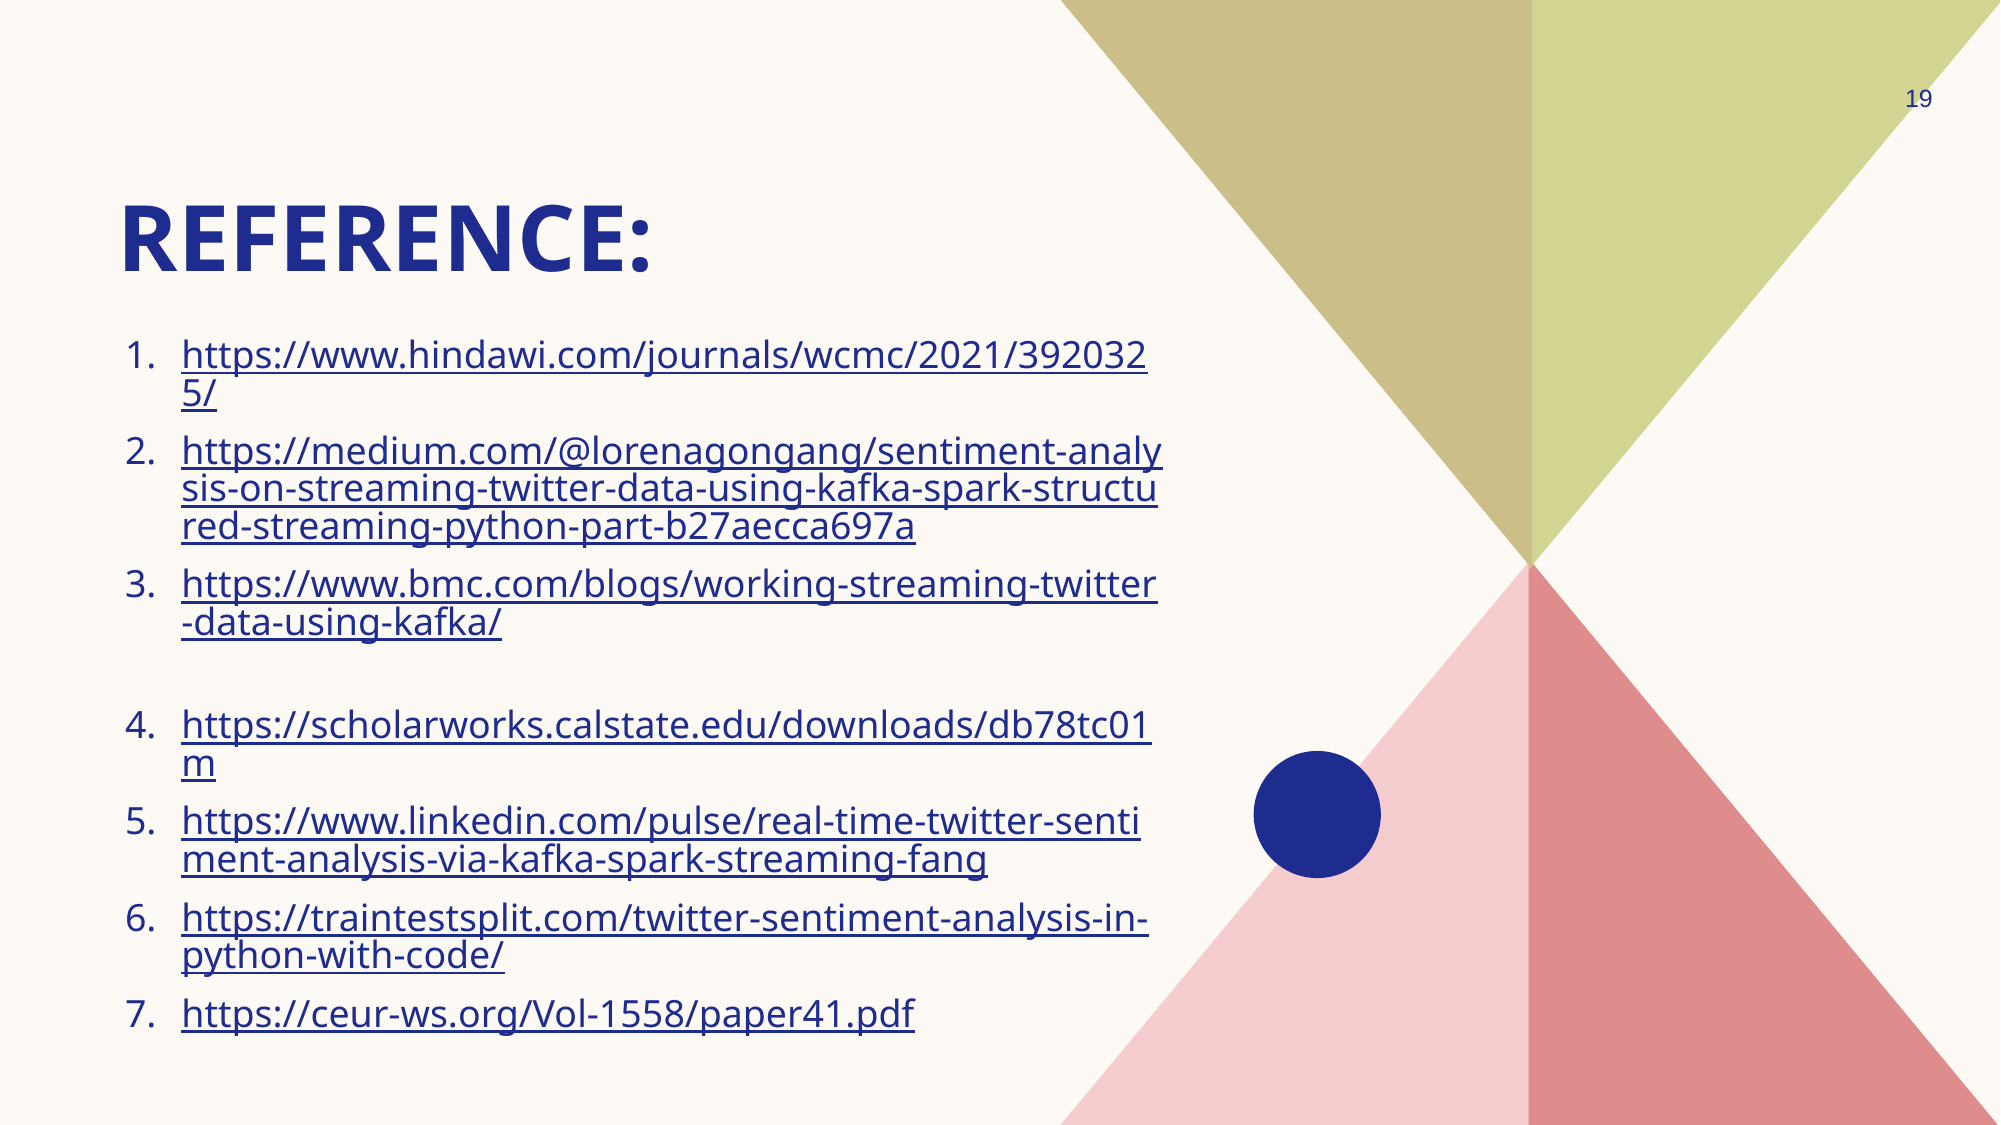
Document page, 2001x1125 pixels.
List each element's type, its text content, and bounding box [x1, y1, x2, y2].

title Reference: [102, 172, 1037, 299]
list https://www.hindawi.com/journals/wcmc/2021/3920325/ https://medium.com/@lorenagongang/sentiment-analysis-on-streaming-twitter-data-using-kafka-spark-structured-streaming-python-part-b27aecca697a https://www.bmc.com/blogs/working-streaming-twitter-data-using-kafka/ https://scholarworks.calstate.edu/downloads/db78tc01m https://www.linkedin.com/pulse/real-time-twitter-sentiment-analysis-via-kafka-spark-streaming-fang https://traintestsplit.com/twitter-sentiment-analysis-in-python-with-code/ https://ceur-ws.org/Vol-1558/paper41.pdf [110, 323, 1180, 967]
slide_number 19 [1838, 75, 2000, 121]
